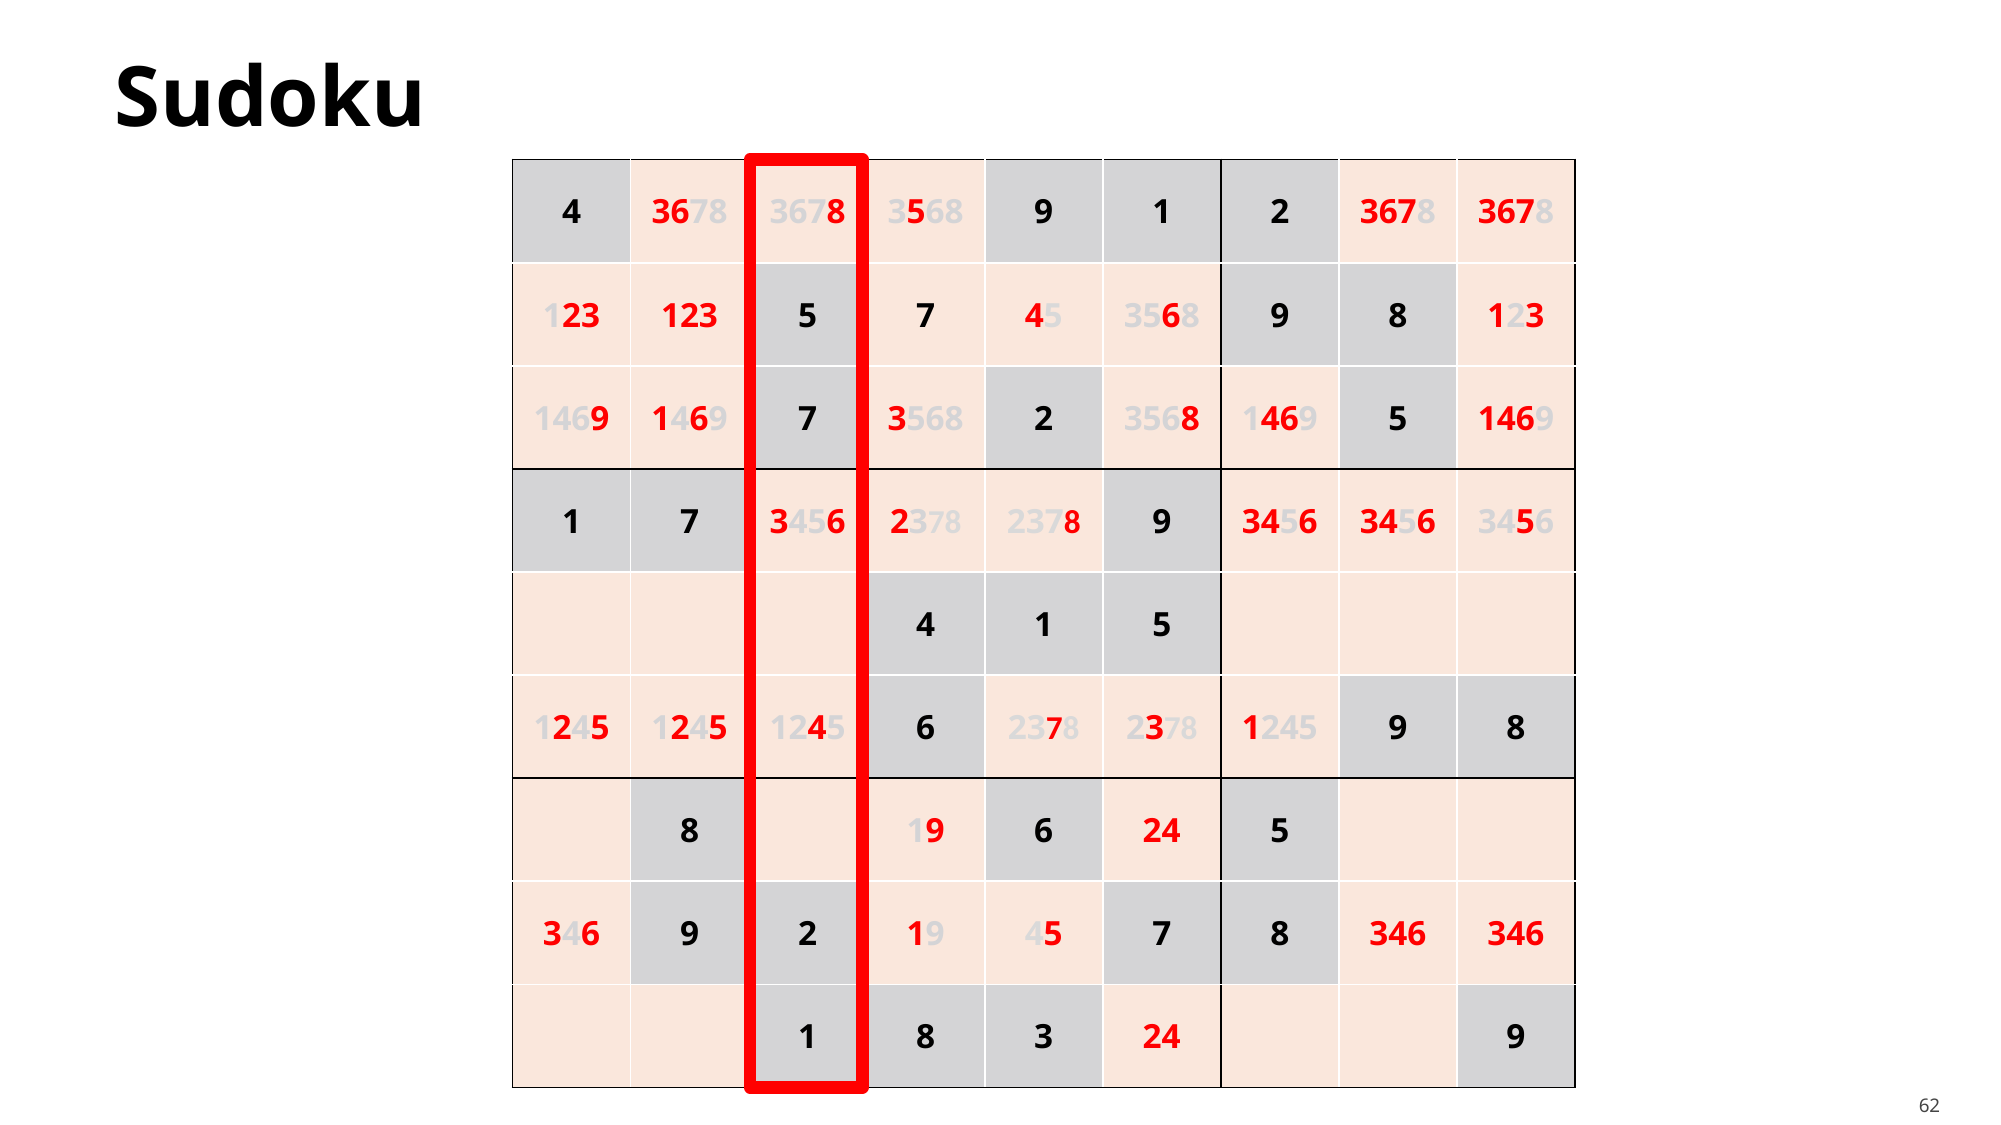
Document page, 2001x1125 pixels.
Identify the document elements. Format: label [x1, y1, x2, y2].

table_header [1458, 160, 1574, 262]
table_cell [1222, 264, 1338, 365]
table_cell [513, 264, 630, 365]
table_cell [1340, 985, 1456, 1087]
table_cell [1340, 676, 1456, 777]
table_cell [1222, 367, 1338, 468]
table_cell [631, 573, 748, 674]
table_cell [1458, 882, 1574, 984]
table_cell [868, 985, 984, 1087]
table_cell [631, 779, 748, 880]
table_cell [513, 367, 630, 468]
table_cell [513, 985, 630, 1087]
table_cell [1458, 985, 1574, 1087]
table_header [868, 160, 984, 262]
table_cell [1340, 779, 1456, 880]
table_cell [1104, 367, 1220, 468]
table_cell [631, 367, 748, 468]
table_cell [1458, 676, 1574, 777]
table_header [513, 160, 630, 262]
table_cell [868, 264, 984, 365]
slide_number [1794, 1080, 1955, 1125]
table_cell [631, 882, 748, 984]
table_cell [631, 470, 748, 571]
table_cell [513, 470, 630, 571]
table_cell [1104, 985, 1220, 1087]
title [99, 12, 1900, 175]
table_cell [513, 573, 630, 674]
table_cell [1340, 573, 1456, 674]
table_cell [1104, 264, 1220, 365]
table_cell [1340, 470, 1456, 571]
table_cell [868, 367, 984, 468]
table_cell [1222, 882, 1338, 984]
table_cell [1458, 470, 1574, 571]
table_cell [1340, 367, 1456, 468]
table_cell [1340, 882, 1456, 984]
table_cell [1104, 676, 1220, 777]
table_cell [986, 367, 1102, 468]
table_cell [1458, 573, 1574, 674]
table_cell [631, 264, 748, 365]
table_header [631, 160, 748, 262]
table_cell [986, 882, 1102, 984]
table_cell [1458, 367, 1574, 468]
table_cell [986, 985, 1102, 1087]
table_cell [513, 779, 630, 880]
table_cell [513, 676, 630, 777]
table_cell [631, 676, 748, 777]
table_header [1222, 160, 1338, 262]
table_cell [1222, 676, 1338, 777]
table_header [1340, 160, 1456, 262]
table_cell [1340, 264, 1456, 365]
table_cell [986, 264, 1102, 365]
text_box [749, 159, 863, 1088]
table_cell [1222, 985, 1338, 1087]
table_header [986, 160, 1102, 262]
table_cell [1458, 264, 1574, 365]
table_cell [986, 573, 1102, 674]
table_cell [1222, 779, 1338, 880]
table_cell [986, 676, 1102, 777]
table_cell [868, 779, 984, 880]
table_cell [1458, 779, 1574, 880]
table_cell [868, 470, 984, 571]
table_cell [1104, 882, 1220, 984]
table_cell [513, 882, 630, 984]
table_cell [868, 573, 984, 674]
table_cell [986, 779, 1102, 880]
table_cell [1104, 779, 1220, 880]
table_cell [1104, 470, 1220, 571]
table_header [1104, 160, 1220, 262]
table_cell [986, 470, 1102, 571]
table_cell [631, 985, 748, 1087]
table_cell [1104, 573, 1220, 674]
table_cell [868, 882, 984, 984]
table_cell [868, 676, 984, 777]
table_cell [1222, 470, 1338, 571]
table_cell [1222, 573, 1338, 674]
